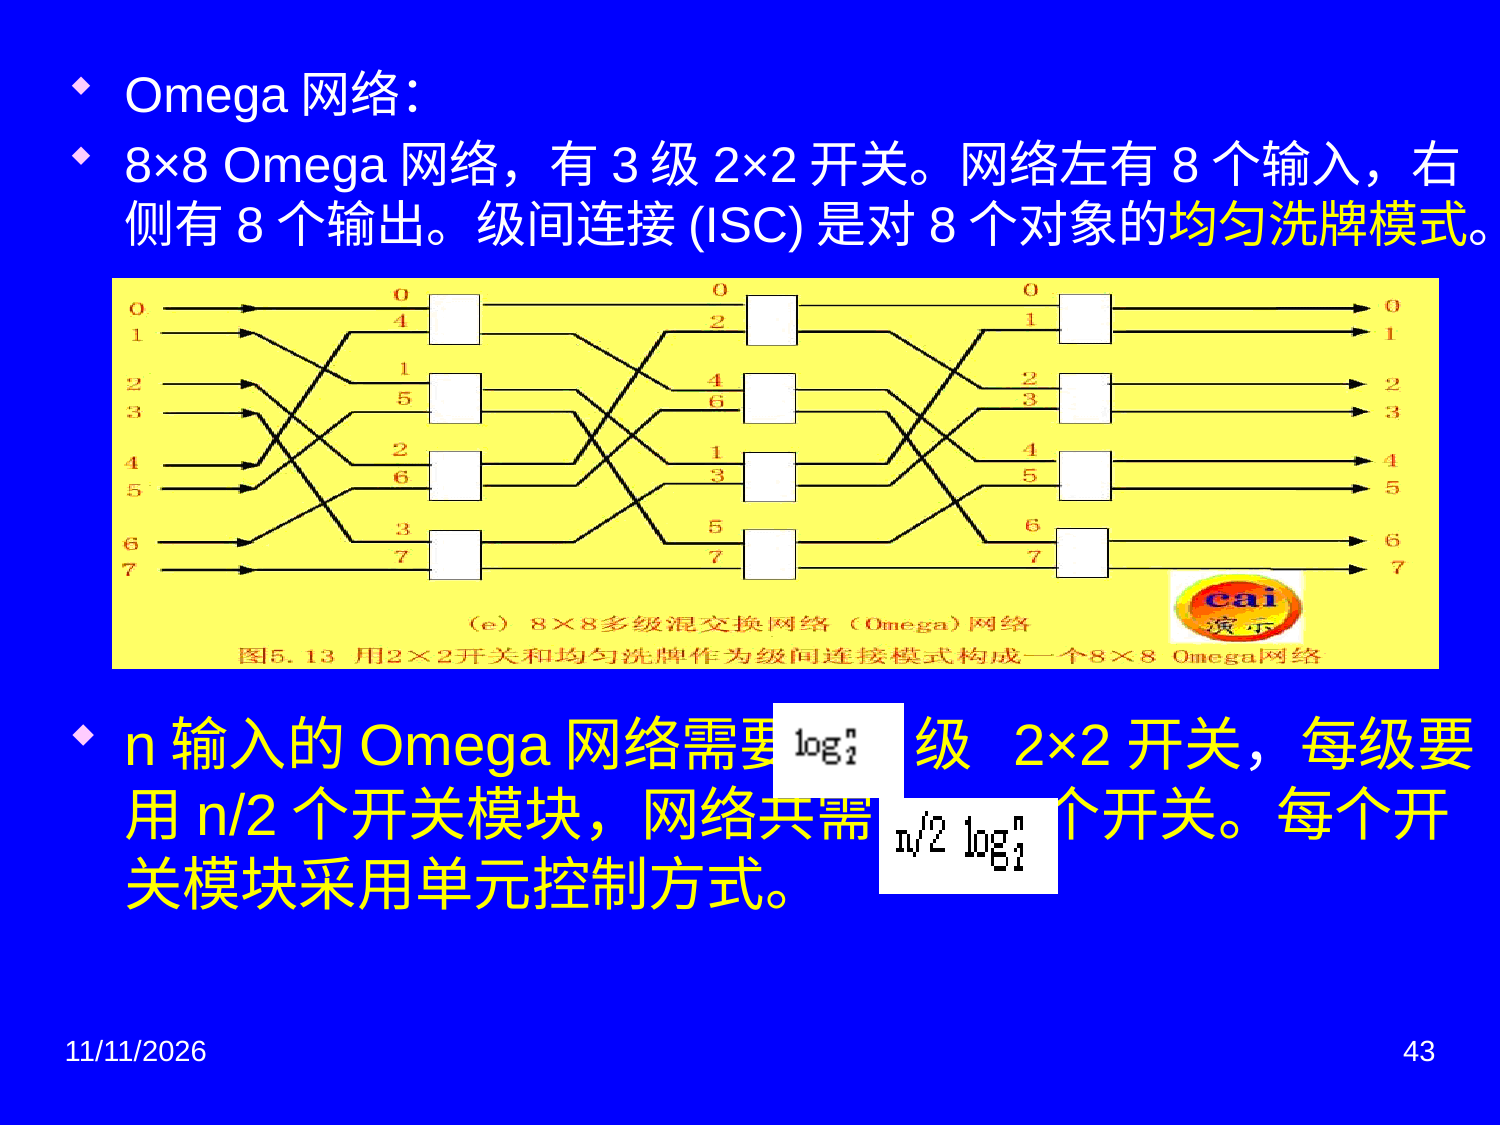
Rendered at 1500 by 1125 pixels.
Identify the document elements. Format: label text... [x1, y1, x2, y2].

picture [111, 278, 1439, 669]
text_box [879, 798, 1058, 894]
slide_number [49, 1024, 426, 1103]
slide_number 43 [1074, 1024, 1451, 1103]
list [773, 702, 904, 799]
list Omega网络： 8×8 Omega网络，有3级2×2开关。网络左有8个输入，右侧有8个输出。级间连接(ISC)是对8个对象的均匀洗牌模式。 n输入的Omega网络需要 级 2×2开关，每级要用n/2个开关模块，网络共需 个开关。每个开关模块采用单元控制方式。 [52, 54, 1500, 982]
